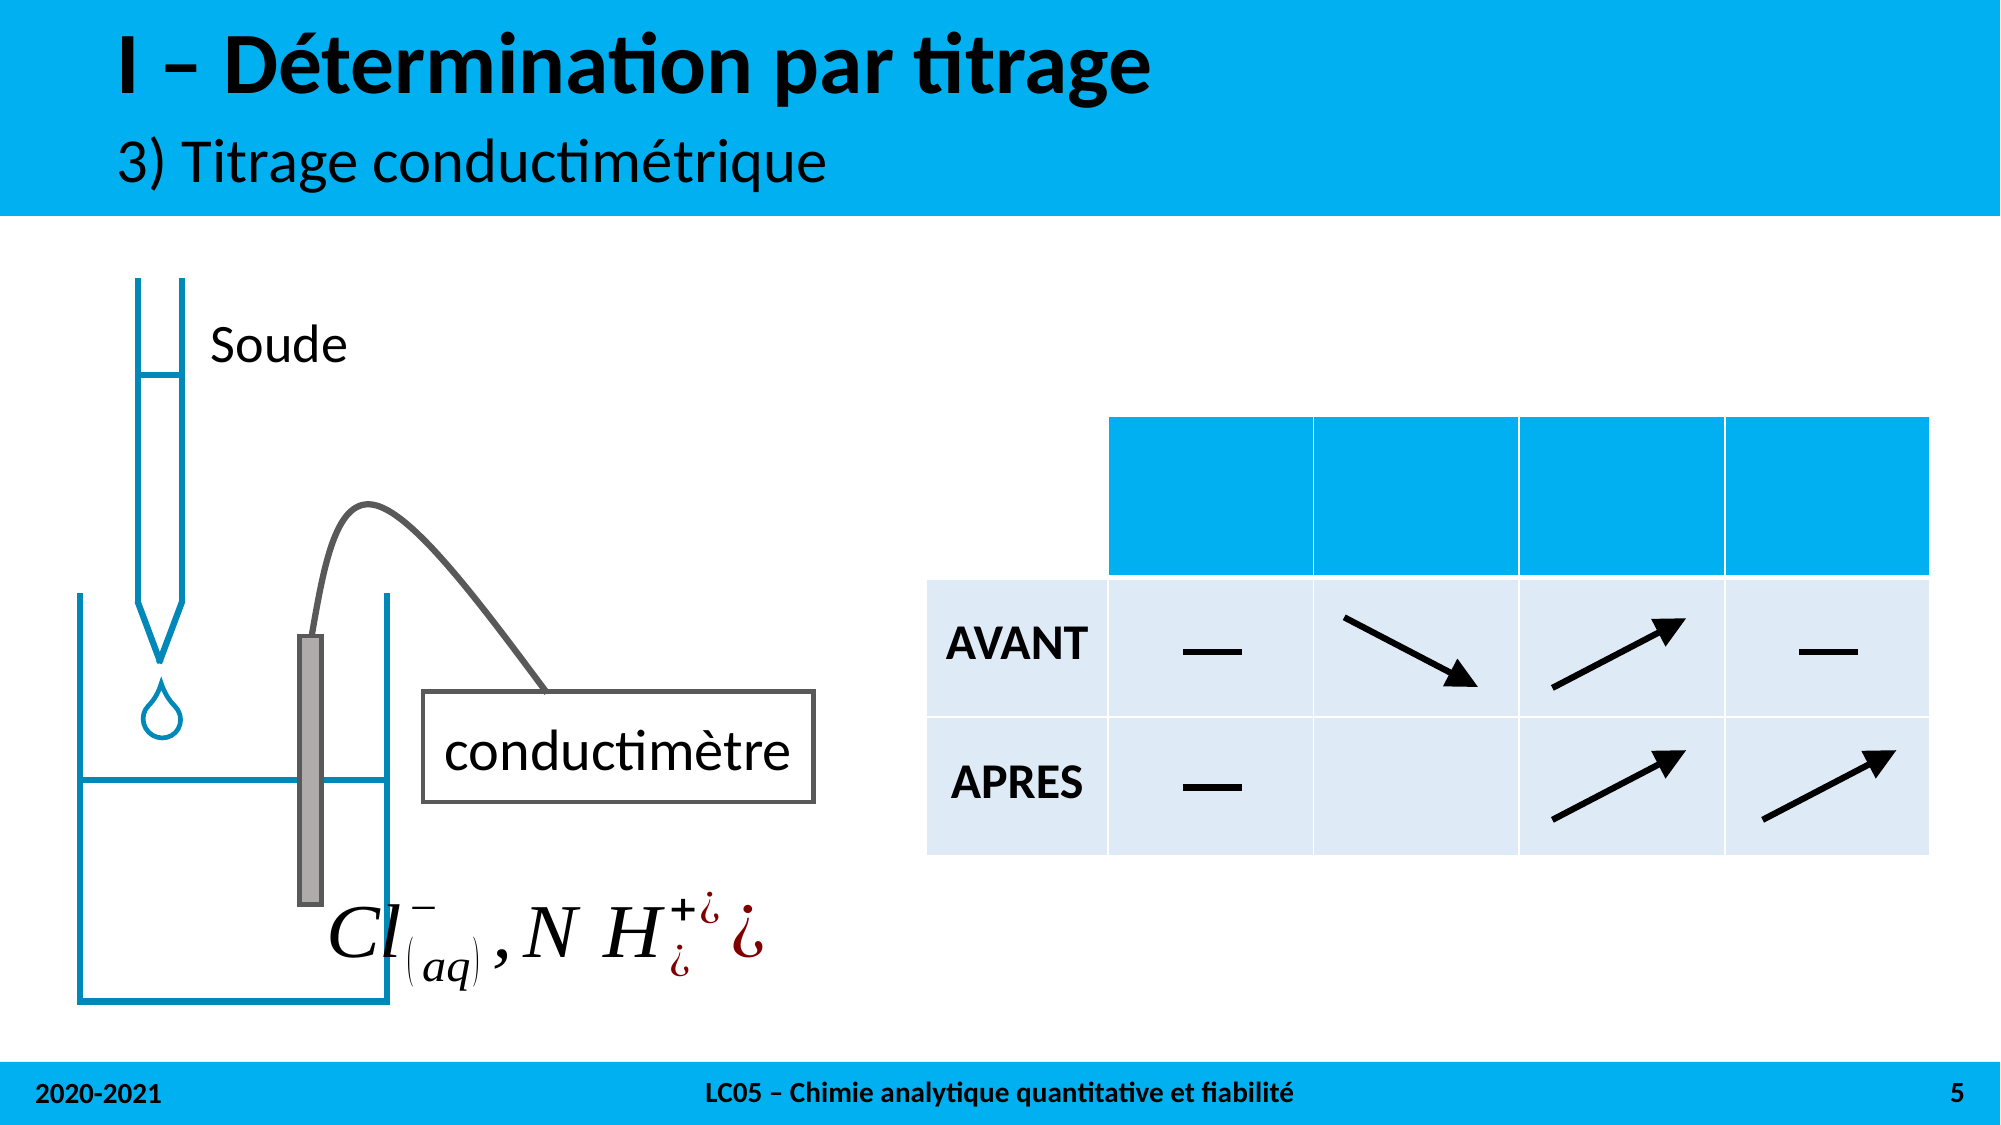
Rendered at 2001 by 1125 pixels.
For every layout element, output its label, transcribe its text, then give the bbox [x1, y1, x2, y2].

slide_number 2020-2021 [20, 1061, 470, 1122]
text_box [1182, 617, 1897, 820]
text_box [77, 273, 814, 1005]
footer LC05 – Chimie analytique quantitative et fiabilité [470, 1060, 1529, 1121]
slide_number 5 [1529, 1060, 1980, 1121]
title I – Détermination par titrage [101, 16, 1863, 114]
list 3) Titrage conductimétrique [101, 120, 1863, 204]
